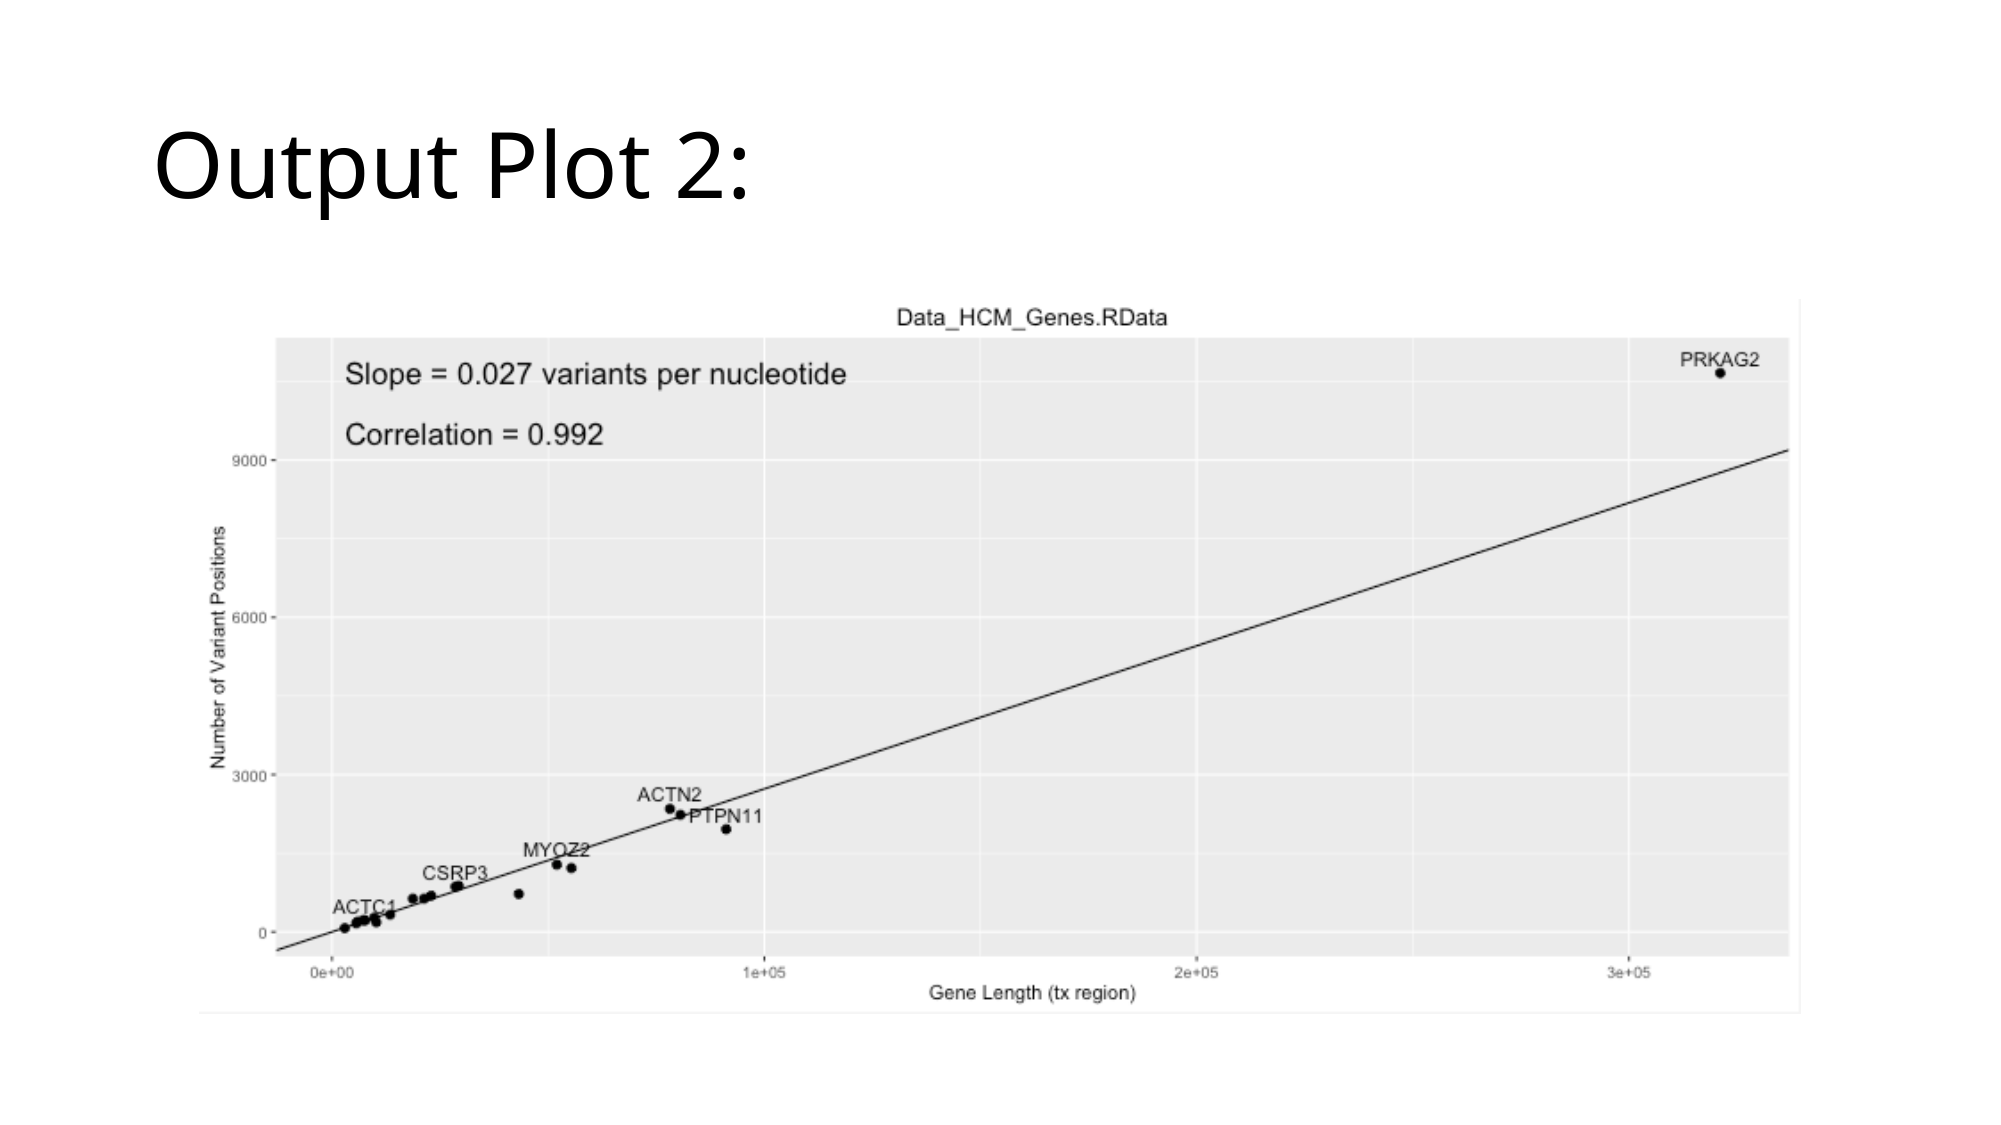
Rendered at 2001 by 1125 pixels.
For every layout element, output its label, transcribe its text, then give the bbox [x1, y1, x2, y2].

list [199, 299, 1801, 1014]
title Output Plot 2: [137, 59, 1863, 278]
